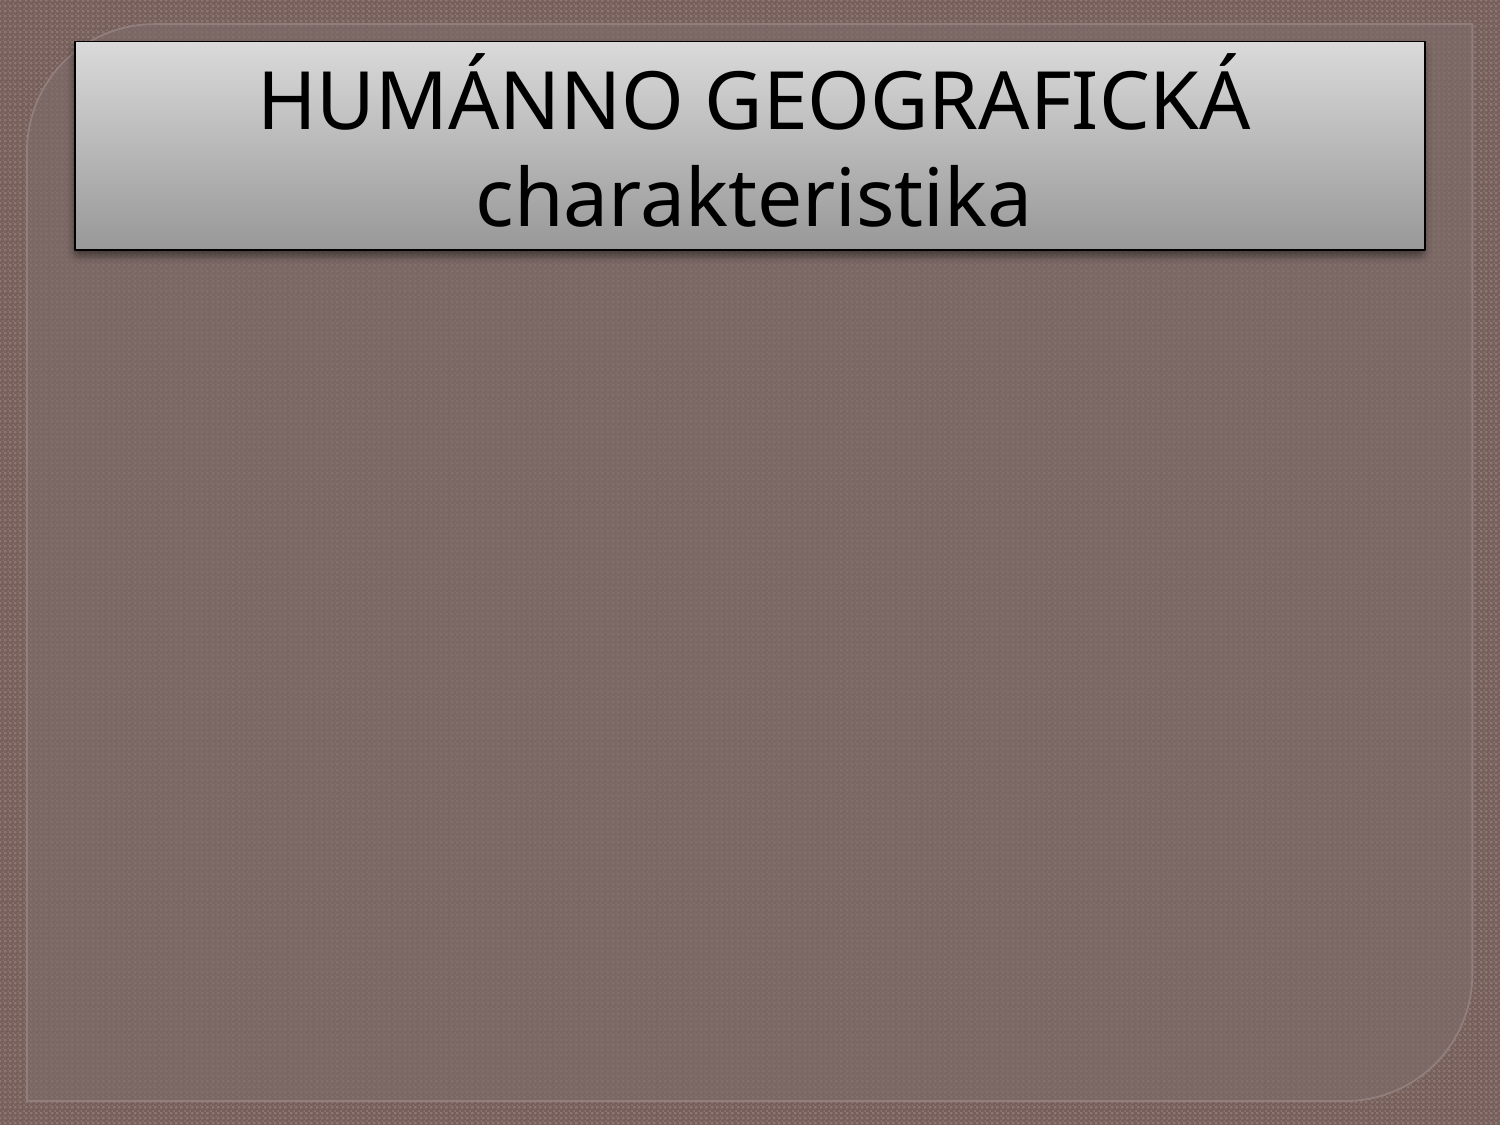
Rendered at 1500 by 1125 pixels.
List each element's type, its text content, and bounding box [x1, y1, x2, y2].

title HUMÁNNO GEOGRAFICKÁ charakteristika [74, 41, 1426, 251]
